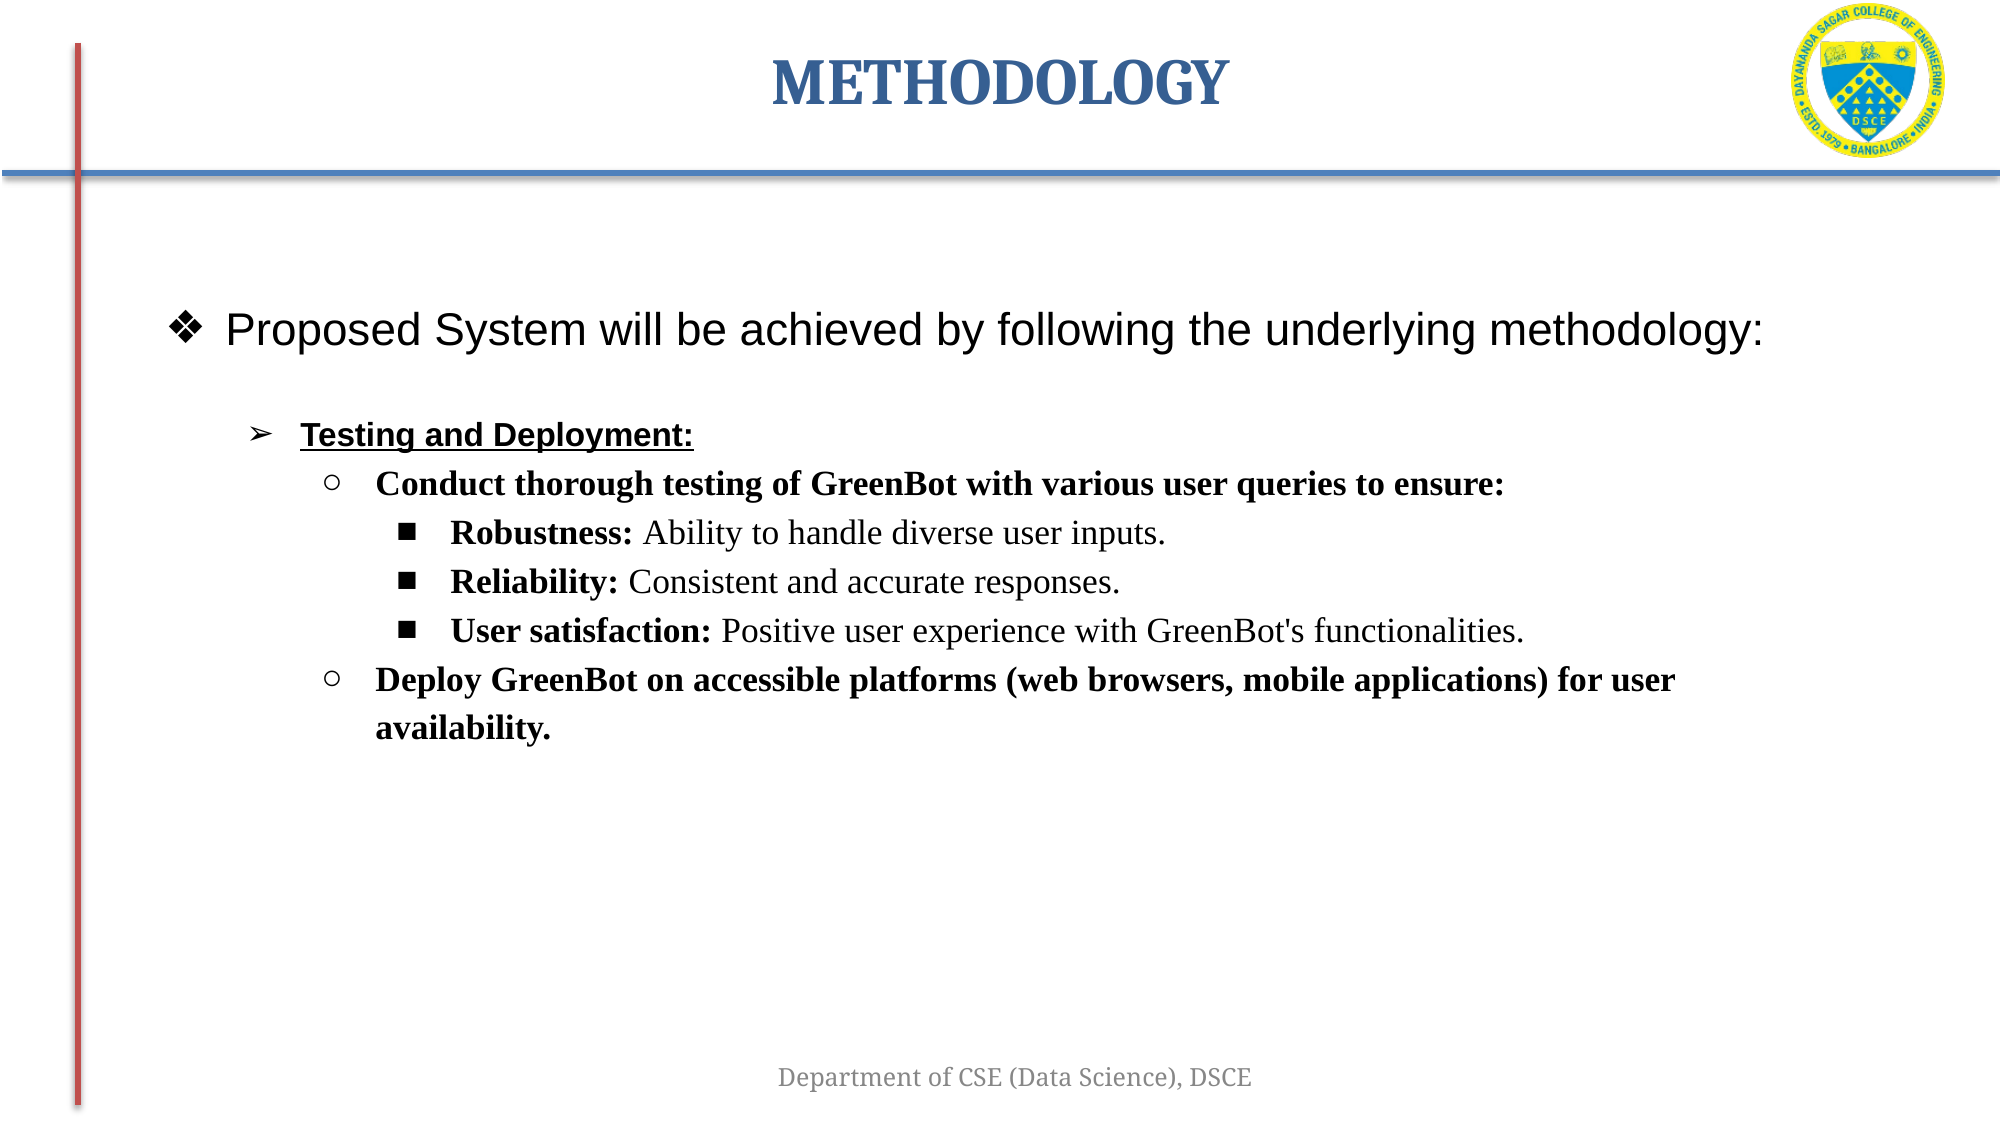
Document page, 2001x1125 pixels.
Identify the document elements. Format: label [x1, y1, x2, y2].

picture [1790, 3, 1945, 158]
text_box [2, 36, 2000, 1125]
